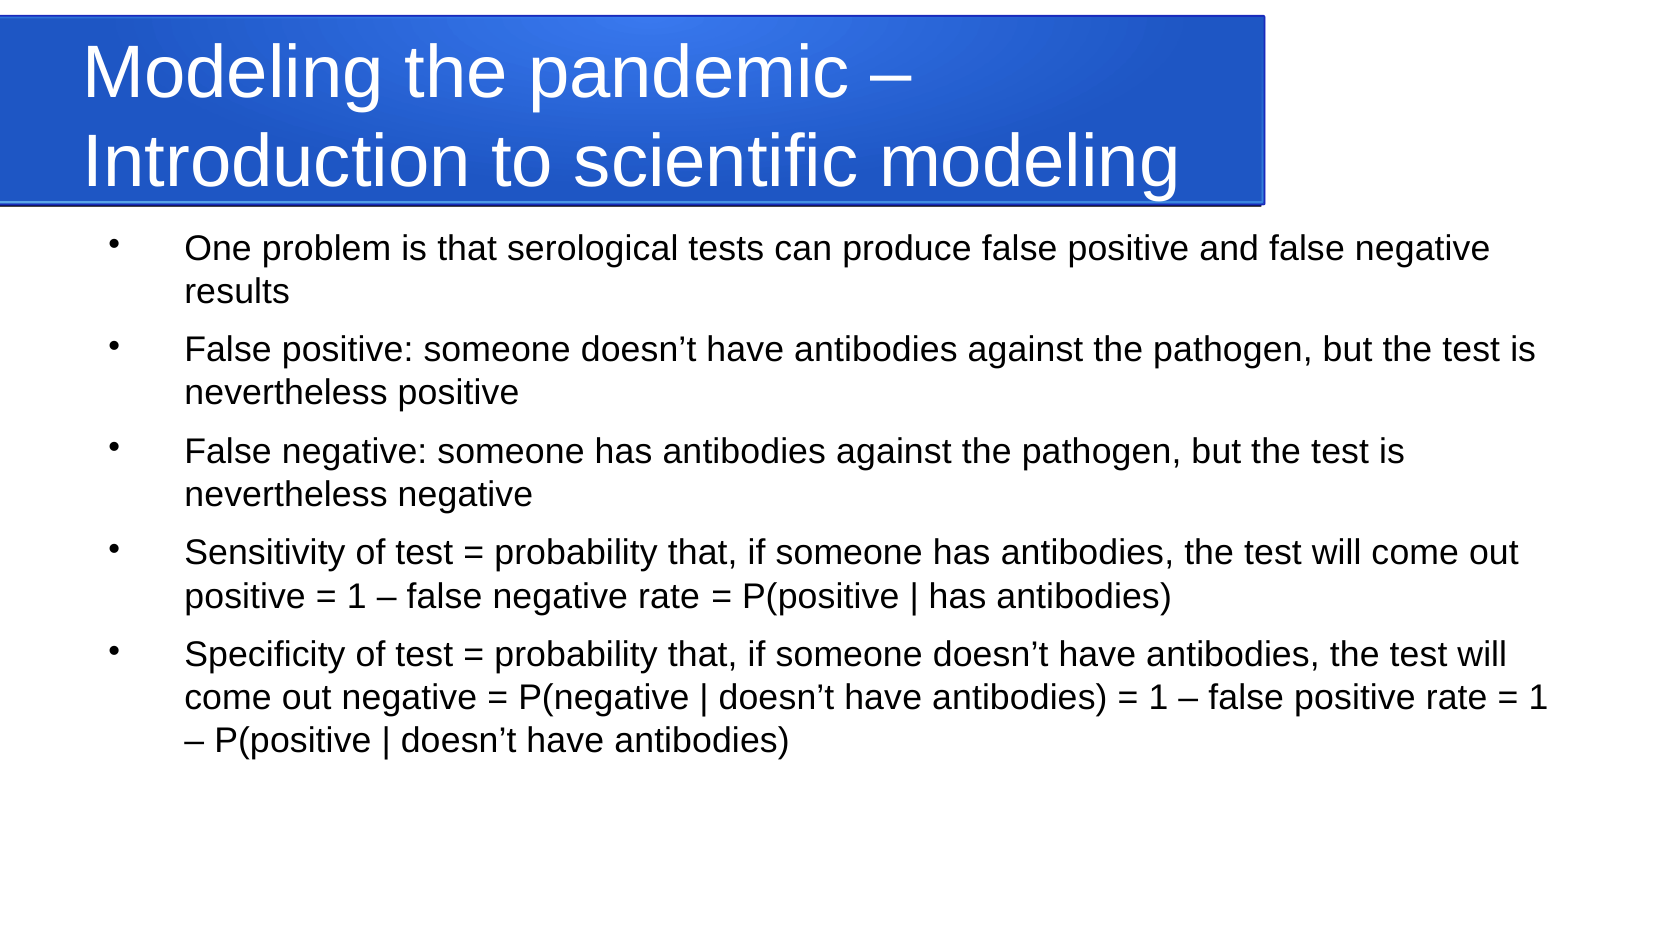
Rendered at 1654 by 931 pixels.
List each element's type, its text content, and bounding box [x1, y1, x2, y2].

text_box One problem is that serological tests can produce false positive and false negative results False positive: someone doesn’t have antibodies against the pathogen, but the test is nevertheless positive False negative: someone has antibodies against the pathogen, but the test is nevertheless negative Sensitivity of test = probability that, if someone has antibodies, the test will come out positive = 1 – false negative rate = P(positive | has antibodies) Specificity of test = probability that, if someone doesn’t have antibodies, the test will come out negative = P(negative | doesn’t have antibodies) = 1 – false positive rate = 1 – P(positive | doesn’t have antibodies) [82, 224, 1571, 764]
picture [0, 13, 1269, 211]
text_box Modeling the pandemic – Introduction to scientific modeling [82, 23, 1235, 202]
